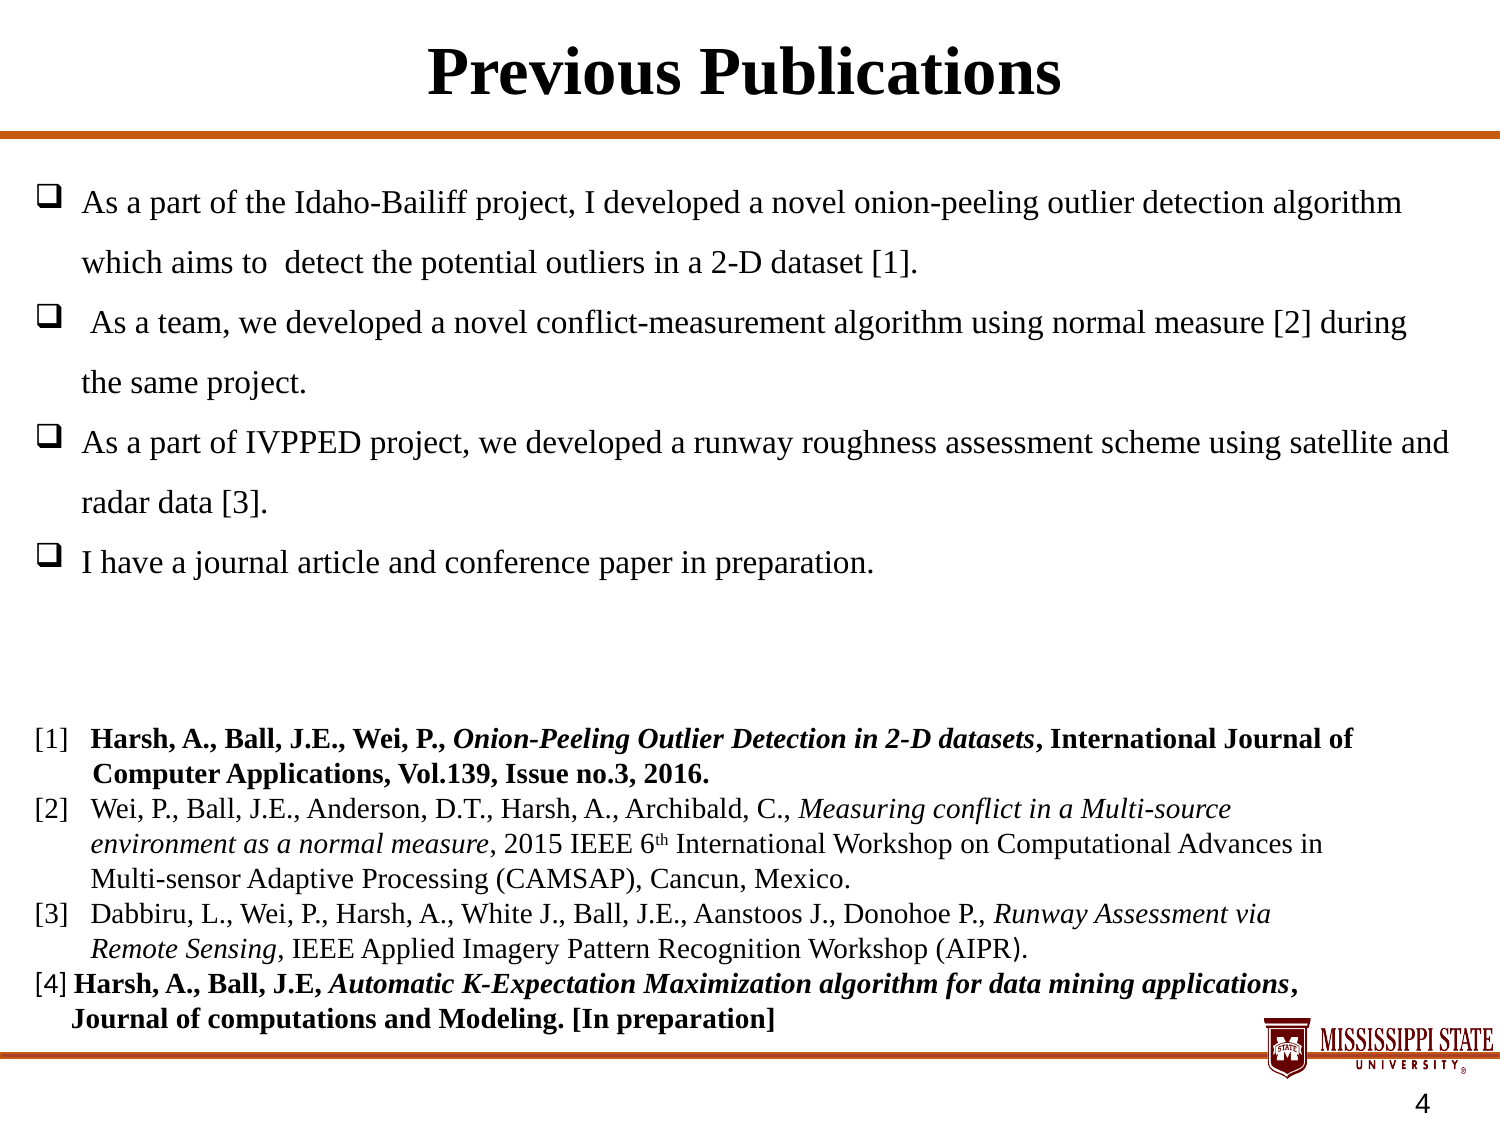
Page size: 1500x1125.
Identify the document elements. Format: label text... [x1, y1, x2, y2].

text_box As a part of the Idaho-Bailiff project, I developed a novel onion-peeling outlier detection algorithm which aims to detect the potential outliers in a 2-D dataset [1]. As a team, we developed a novel conflict-measurement algorithm using normal measure [2] during the same project. As a part of IVPPED project, we developed a runway roughness assessment scheme using satellite and radar data [3]. I have a journal article and conference paper in preparation. [1] Harsh, A., Ball, J.E., Wei, P., Onion-Peeling Outlier Detection in 2-D datasets, International Journal of Computer Applications, Vol.139, Issue no.3, 2016. [2] Wei, P., Ball, J.E., Anderson, D.T., Harsh, A., Archibald, C., Measuring conflict in a Multi-source environment as a normal measure, 2015 IEEE 6th International Workshop on Computational Advances in Multi-sensor Adaptive Processing (CAMSAP), Cancun, Mexico. [3] Dabbiru, L., Wei, P., Harsh, A., White J., Ball, J.E., Aanstoos J., Donohoe P., Runway Assessment via Remote Sensing, IEEE Applied Imagery Pattern Recognition Workshop (AIPR). [4] Harsh, A., Ball, J.E, Automatic K-Expectation Maximization algorithm for data mining applications, Journal of computations and Modeling. [In preparation] [19, 153, 1471, 1018]
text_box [0, 1018, 1500, 1079]
slide_number 4 [1107, 1080, 1446, 1125]
text_box [0, 131, 1500, 139]
title Previous Publications [182, 21, 1308, 117]
